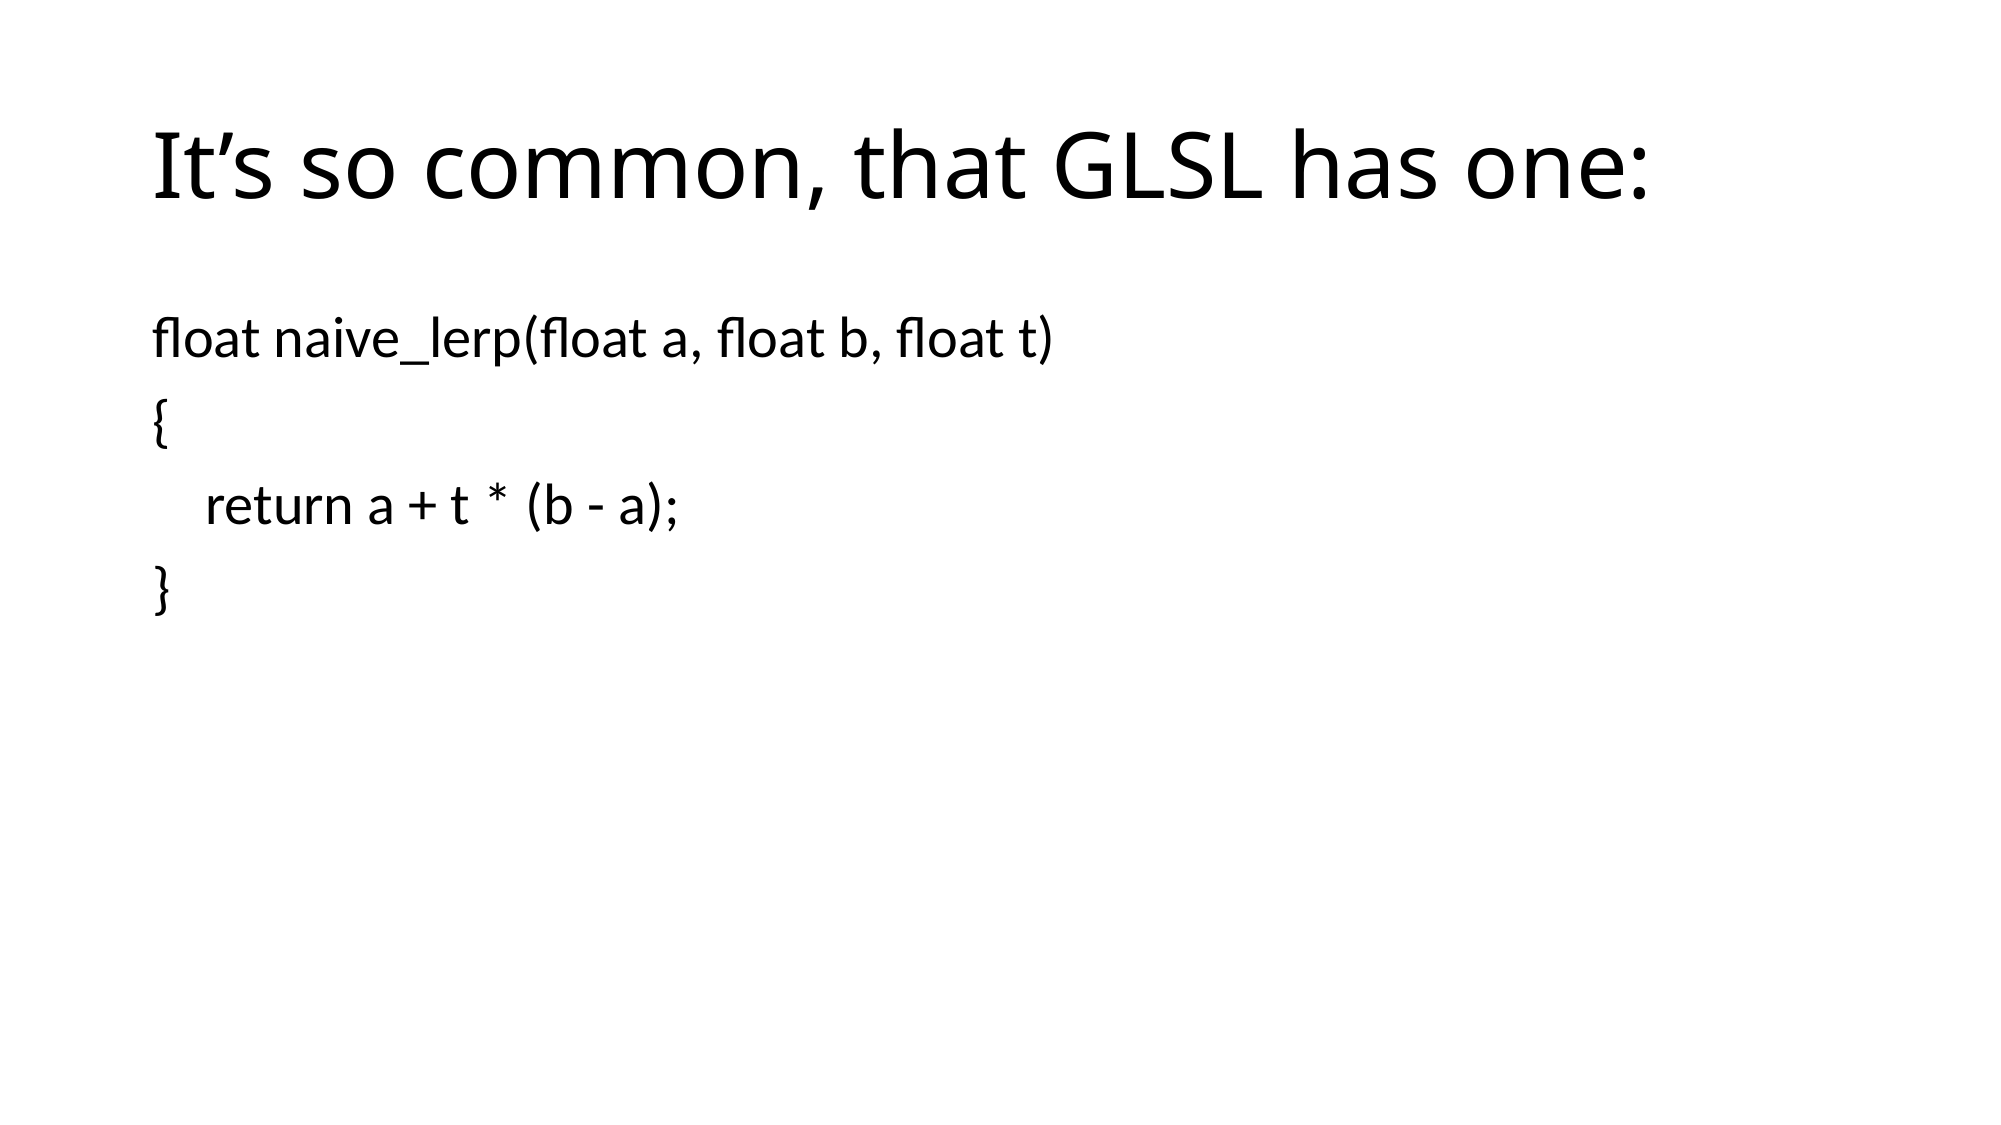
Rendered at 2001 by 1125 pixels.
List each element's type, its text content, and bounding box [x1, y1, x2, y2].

list float naive_lerp(float a, float b, float t) { return a + t * (b - a); } [137, 299, 1863, 889]
title It’s so common, that GLSL has one: [137, 59, 1863, 278]
